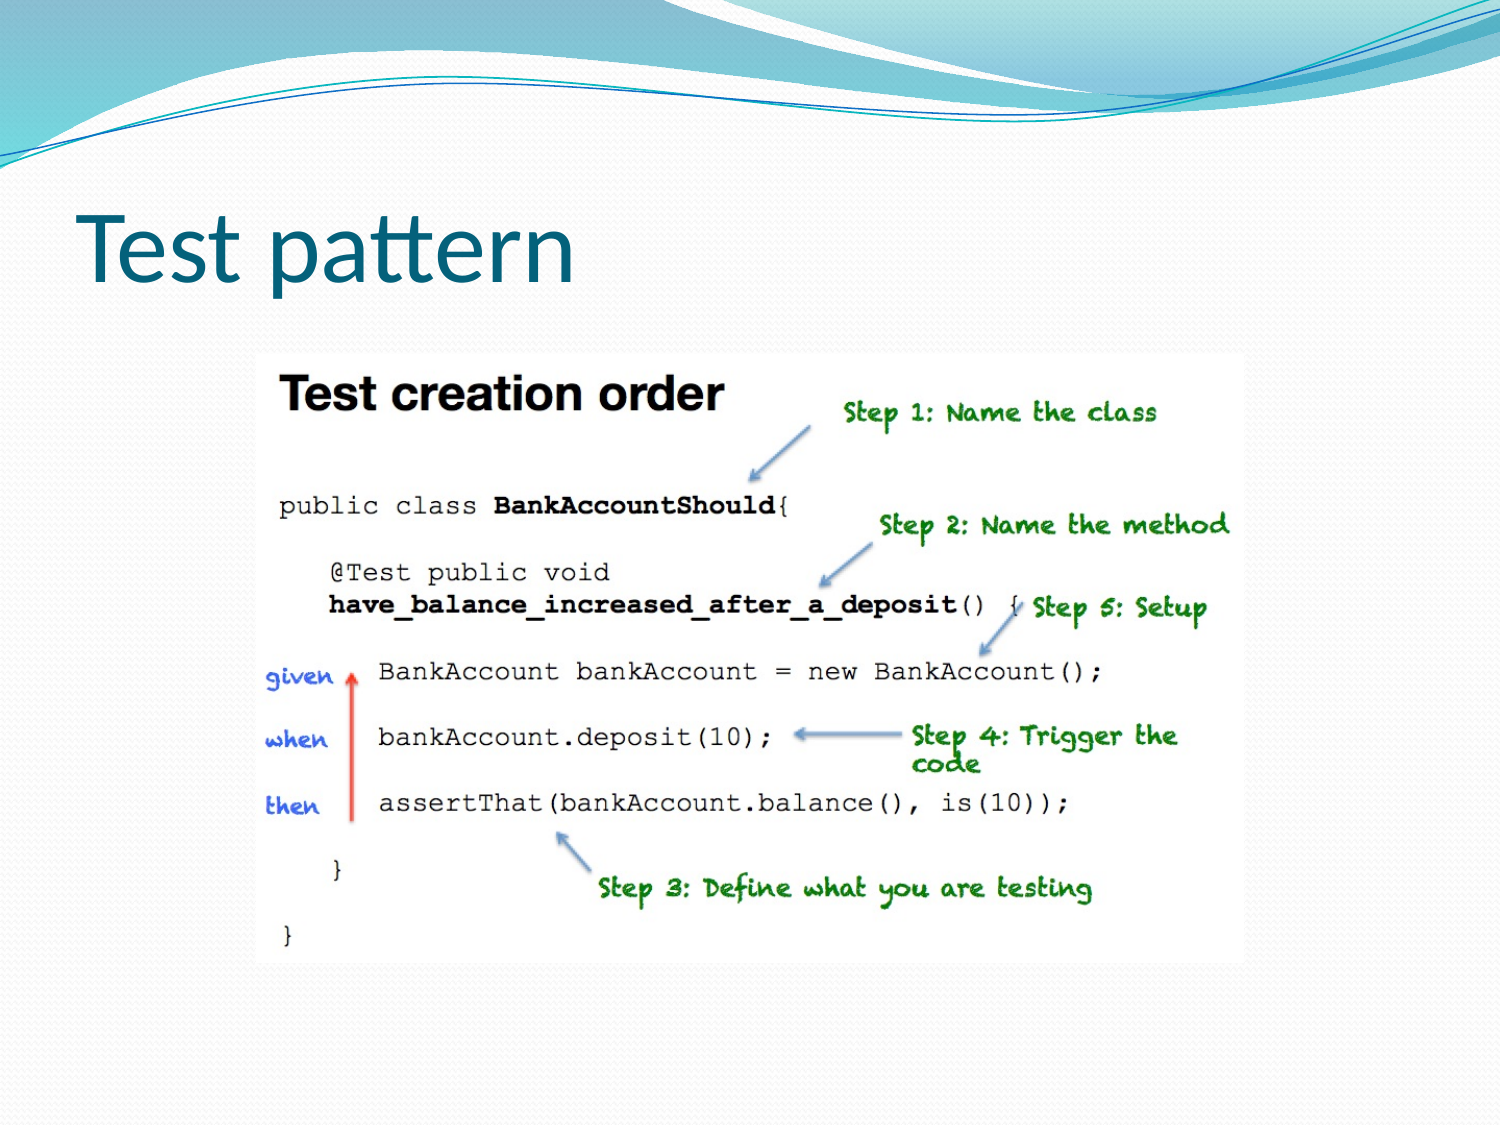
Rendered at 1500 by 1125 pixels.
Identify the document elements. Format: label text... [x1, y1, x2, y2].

title Test pattern [75, 115, 1425, 303]
picture [255, 354, 1244, 963]
